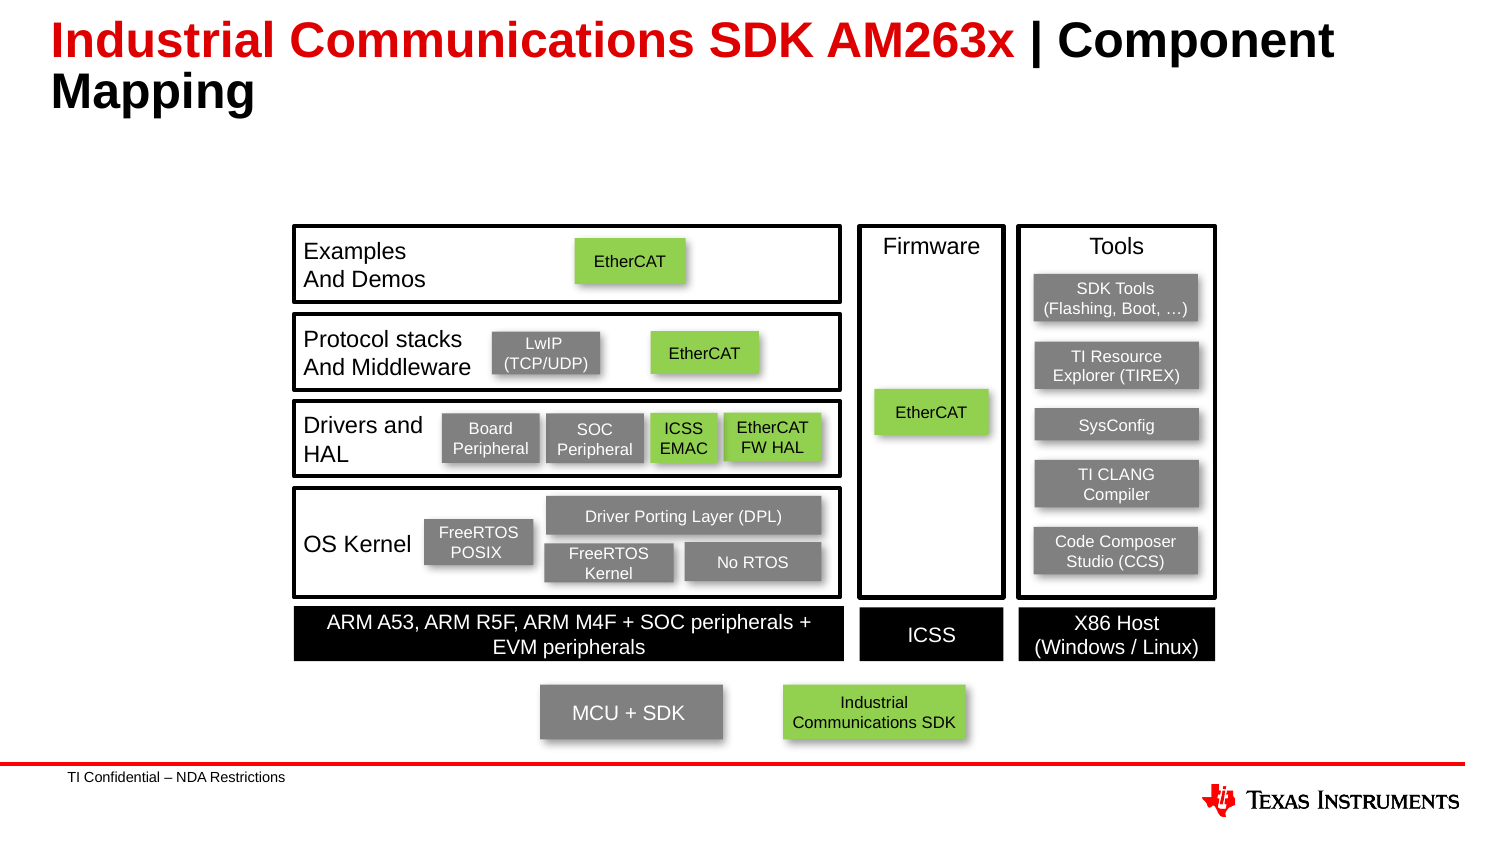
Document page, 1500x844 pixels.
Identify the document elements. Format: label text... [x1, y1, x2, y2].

text_box TI CLANG Compiler [1032, 458, 1201, 509]
text_box OS Kernel [292, 486, 842, 599]
text_box FreeRTOS POSIX [422, 517, 536, 567]
text_box Examples And Demos [292, 224, 842, 304]
text_box Firmware [857, 224, 1006, 600]
text_box Driver Porting Layer (DPL) [544, 494, 824, 537]
text_box TI Resource Explorer (TIREX) [1032, 339, 1201, 391]
text_box Industrial Communications SDK [781, 682, 968, 742]
text_box Protocol stacks And Middleware [292, 312, 842, 392]
text_box MCU + SDK [538, 682, 725, 742]
text_box ICSS EMAC [648, 411, 720, 465]
text_box X86 Host (Windows / Linux) [1016, 605, 1217, 663]
text_box EtherCAT FW HAL [725, 411, 824, 463]
text_box Drivers and HAL [292, 399, 842, 478]
text_box SysConfig [1032, 406, 1201, 443]
text_box EtherCAT [648, 329, 761, 376]
picture [1202, 784, 1459, 817]
text_box ICSS [857, 605, 1006, 663]
text_box EtherCAT [573, 236, 688, 286]
text_box EtherCAT [872, 387, 991, 437]
text_box FreeRTOS Kernel [542, 541, 676, 584]
text_box Board Peripheral [440, 411, 542, 465]
title Industrial Communications SDK AM263x | Component Mapping [37, 17, 1426, 119]
text_box SDK Tools (Flashing, Boot, …) [1031, 272, 1200, 324]
text_box Code Composer Studio (CCS) [1031, 525, 1200, 576]
text_box Tools [1016, 224, 1217, 600]
text_box No RTOS [682, 540, 824, 583]
text_box LwIP (TCP/UDP) [490, 329, 602, 377]
text_box ARM A53, ARM R5F, ARM M4F + SOC peripherals + EVM peripherals [292, 604, 846, 663]
